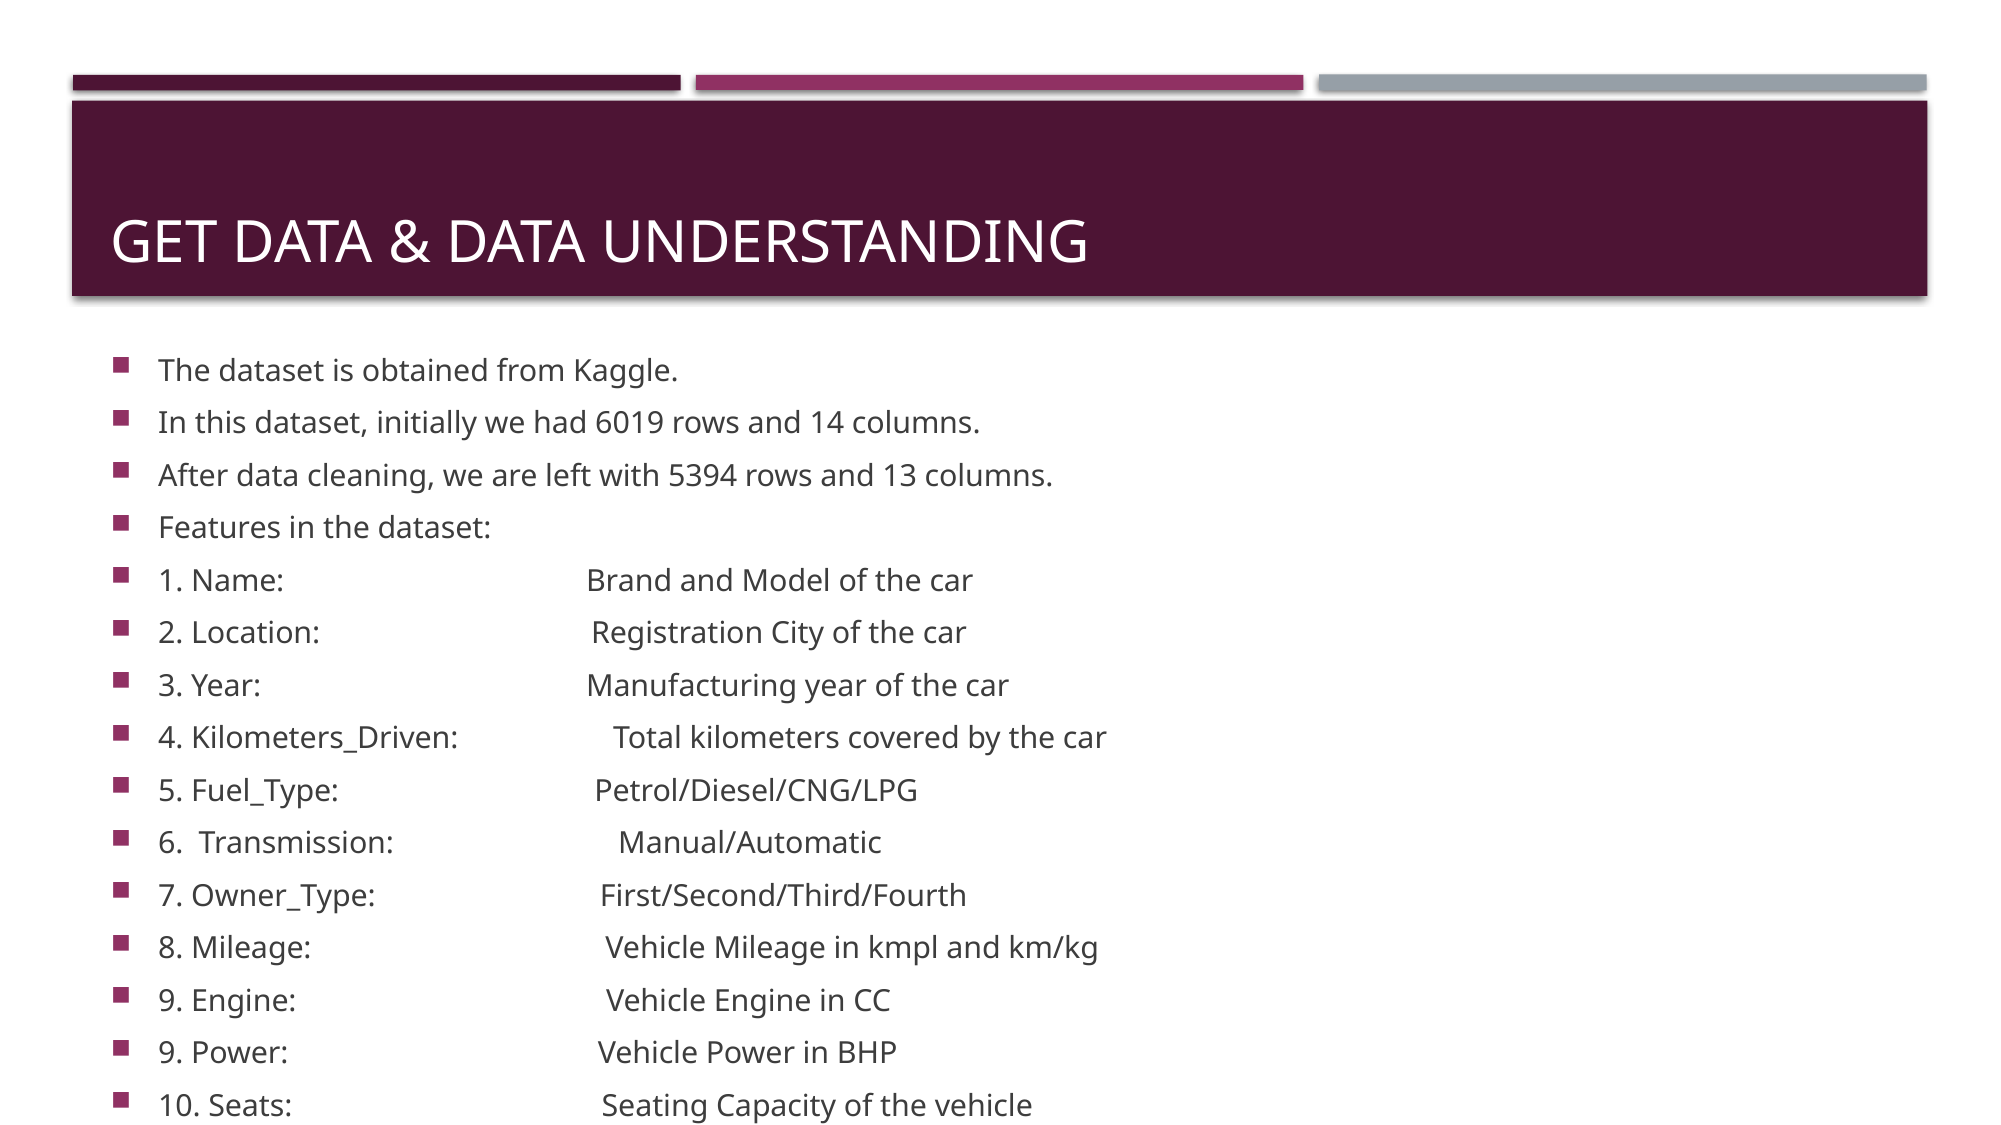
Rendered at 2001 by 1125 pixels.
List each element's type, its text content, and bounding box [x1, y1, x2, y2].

list The dataset is obtained from Kaggle. In this dataset, initially we had 6019 rows and 14 columns. After data cleaning, we are left with 5394 rows and 13 columns. Features in the dataset: 1. Name: Brand and Model of the car 2. Location: Registration City of the car 3. Year: Manufacturing year of the car 4. Kilometers_Driven: Total kilometers covered by the car 5. Fuel_Type: Petrol/Diesel/CNG/LPG 6. Transmission: Manual/Automatic 7. Owner_Type: First/Second/Third/Fourth 8. Mileage: Vehicle Mileage in kmpl and km/kg 9. Engine: Vehicle Engine in CC 9. Power: Vehicle Power in BHP 10. Seats: Seating Capacity of the vehicle 11. Price: Price of the vehicle [95, 343, 1905, 1125]
title Get data & Data Understanding [95, 115, 1905, 282]
